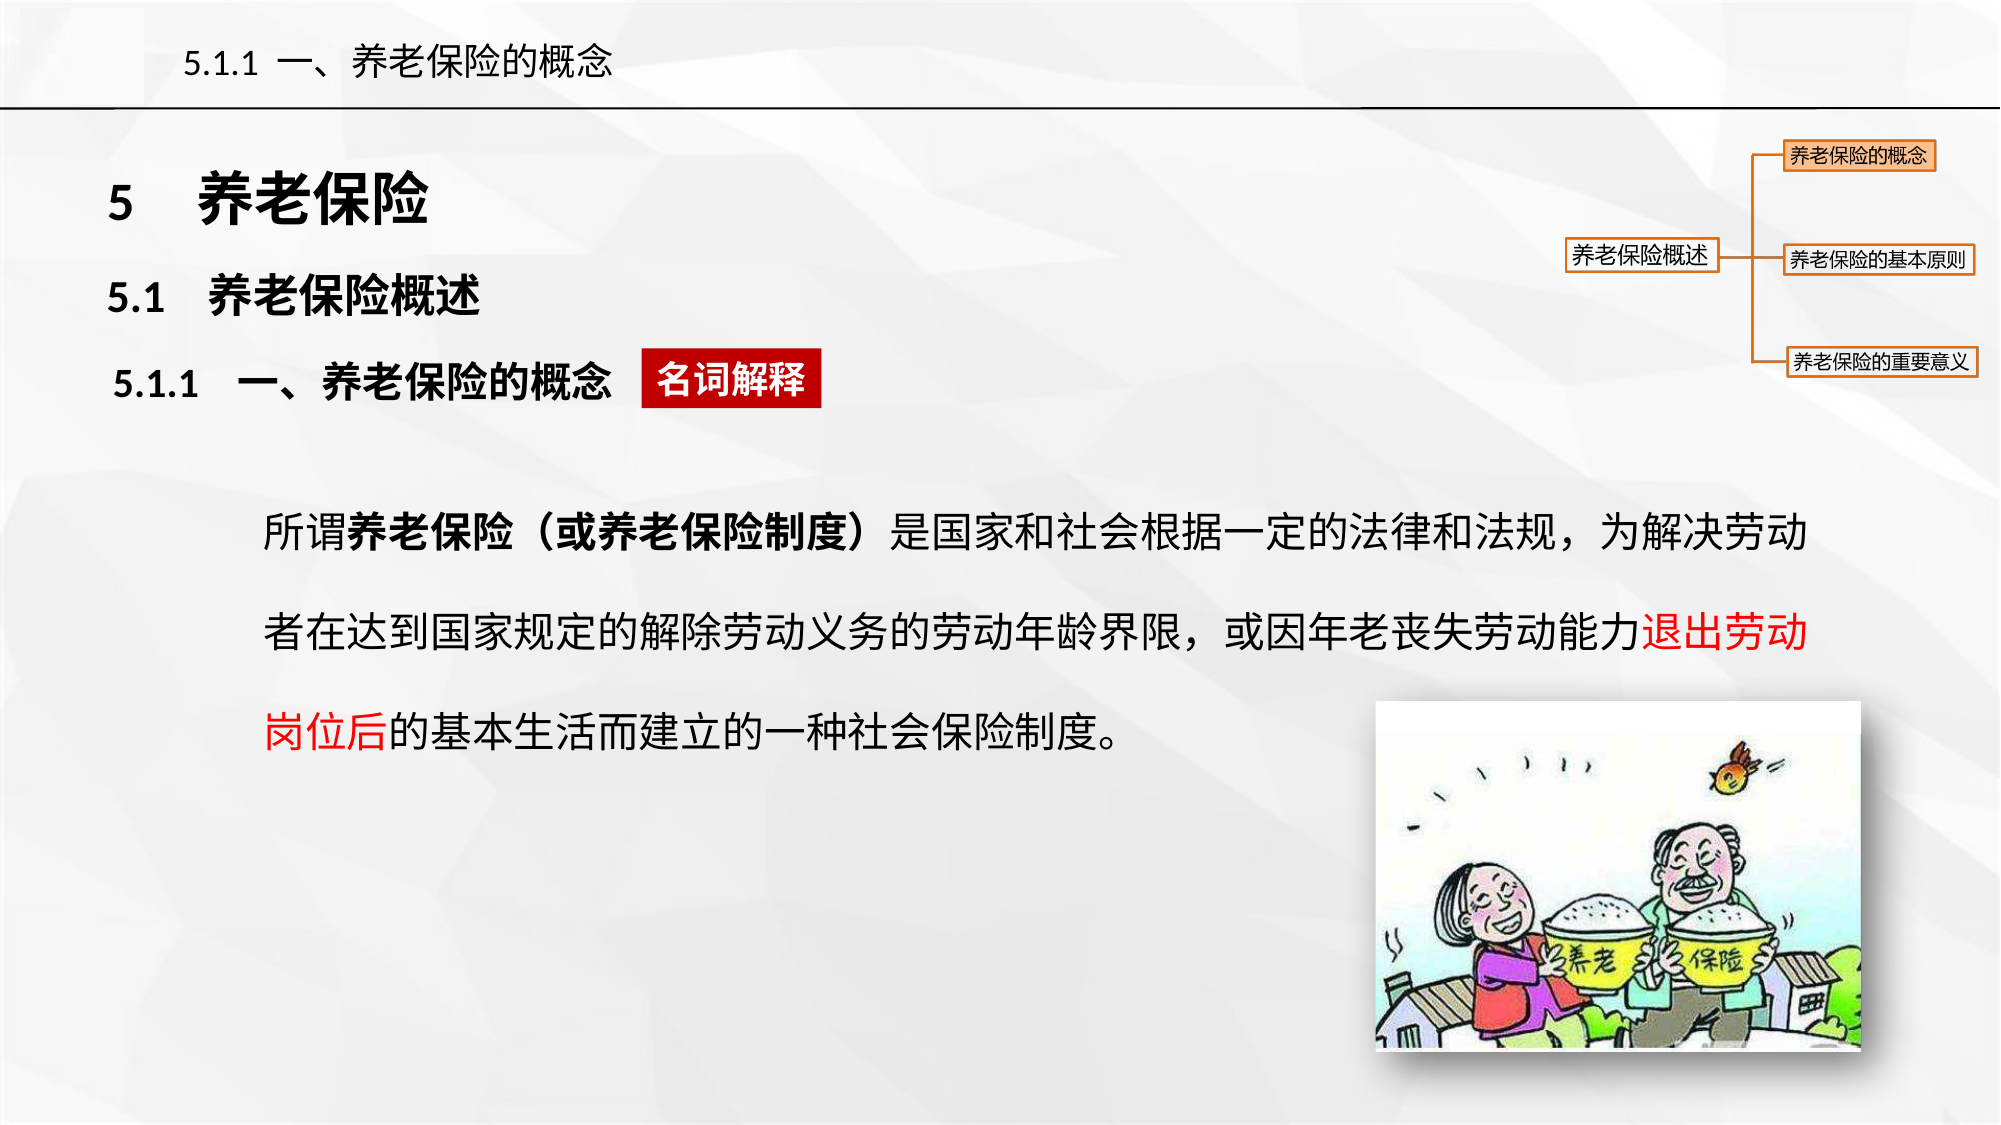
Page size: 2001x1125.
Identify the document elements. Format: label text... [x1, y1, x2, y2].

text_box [17, 154, 823, 415]
picture [4, 0, 154, 111]
text_box 所谓养老保险（或养老保险制度）是国家和社会根据一定的法律和法规，为解决劳动者在达到国家规定的解除劳动义务的劳动年龄界限，或因年老丧失劳动能力退出劳动岗位后的基本生活而建立的一种社会保险制度。 [248, 448, 1859, 764]
text_box 5.1.1 一、养老保险的概念 [168, 30, 629, 91]
picture [1375, 701, 1862, 1053]
picture [1557, 137, 1981, 386]
